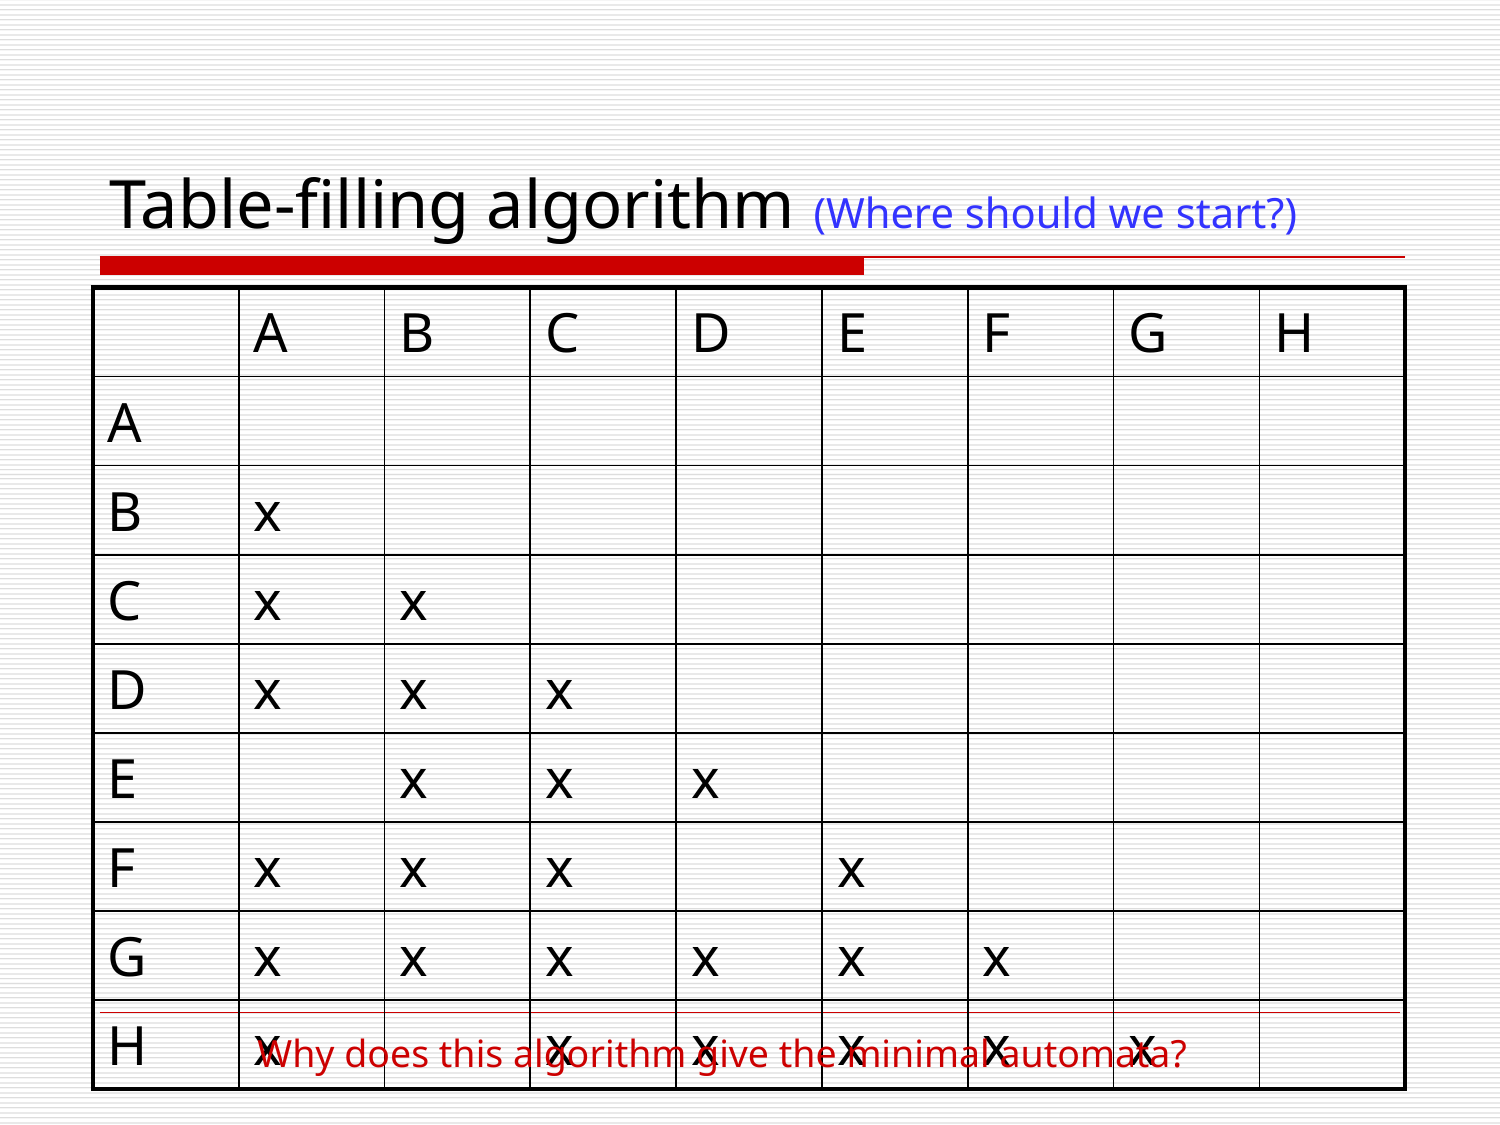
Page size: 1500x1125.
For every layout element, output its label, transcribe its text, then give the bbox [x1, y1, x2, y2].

table_cell B [95, 466, 238, 554]
table_cell x [240, 466, 384, 554]
table_cell [969, 466, 1113, 554]
table_cell [1114, 466, 1259, 554]
table_cell x [531, 823, 675, 910]
table_cell [1114, 823, 1259, 910]
table_cell x [240, 1001, 384, 1087]
table_cell [823, 645, 967, 732]
table_cell [969, 734, 1113, 821]
table_cell [677, 556, 821, 643]
table_cell [1114, 734, 1259, 821]
table_cell [1114, 645, 1259, 732]
table_header B [385, 290, 529, 376]
table_cell [531, 377, 675, 465]
table_cell [1260, 466, 1403, 554]
table_cell E [95, 734, 238, 821]
table_cell [1114, 377, 1259, 465]
table_cell G [95, 912, 238, 999]
table_cell [969, 645, 1113, 732]
table_cell x [240, 556, 384, 643]
table_cell x [969, 1083, 1113, 1087]
table_cell [385, 1001, 529, 1023]
table_cell x [1114, 1001, 1259, 1087]
table_cell [677, 645, 821, 732]
table_cell x [969, 1001, 1113, 1023]
table_cell [1260, 377, 1403, 465]
table_cell [677, 823, 821, 910]
table_header D [677, 290, 821, 376]
text_box Why does this algorithm give the minimal automata? [242, 1023, 1203, 1083]
table_cell x [240, 823, 384, 910]
table_cell x [385, 645, 529, 732]
table_cell H [95, 1001, 238, 1087]
table_header F [969, 290, 1113, 376]
table_cell [1260, 556, 1403, 643]
table_cell [677, 466, 821, 554]
table_cell [823, 556, 967, 643]
table_cell x [240, 645, 384, 732]
table_cell x [531, 645, 675, 732]
table_cell [677, 377, 821, 465]
table_header A [240, 290, 384, 376]
table_cell x [531, 912, 675, 999]
table_cell [823, 466, 967, 554]
table_cell [1260, 912, 1403, 999]
table_cell [1260, 645, 1403, 732]
table_cell [1260, 823, 1403, 910]
table_cell [823, 377, 967, 465]
table_cell D [95, 645, 238, 732]
table_cell x [531, 734, 675, 821]
table_cell [240, 734, 384, 821]
table_cell x [677, 912, 821, 999]
table_cell x [969, 912, 1113, 999]
table_cell x [823, 823, 967, 910]
table_cell [385, 466, 529, 554]
table_header G [1114, 290, 1259, 376]
table_cell [385, 1083, 529, 1087]
table_cell [531, 466, 675, 554]
table_cell x [385, 734, 529, 821]
table_cell C [95, 556, 238, 643]
table_cell [1260, 734, 1403, 821]
table_cell [1114, 556, 1259, 643]
table_header [95, 290, 238, 376]
table_cell F [95, 823, 238, 910]
table_cell x [531, 1001, 675, 1023]
table_cell x [677, 1001, 821, 1023]
table_header H [1260, 290, 1403, 376]
table_cell [1260, 1001, 1403, 1087]
table_cell x [385, 556, 529, 643]
table_cell [385, 377, 529, 465]
picture [0, 0, 1500, 1125]
table_cell [531, 556, 675, 643]
table_header E [823, 290, 967, 376]
table_cell [823, 734, 967, 821]
title Table-filling algorithm (Where should we start?) [94, 50, 1407, 250]
table_cell x [677, 734, 821, 821]
table_cell x [823, 1001, 967, 1023]
table_cell x [823, 912, 967, 999]
table_cell x [677, 1083, 821, 1087]
table_cell A [95, 377, 238, 465]
table_cell x [823, 1083, 967, 1087]
table_cell [240, 377, 384, 465]
table_cell x [531, 1083, 675, 1087]
table_cell x [385, 912, 529, 999]
table_header C [531, 290, 675, 376]
table_cell x [240, 912, 384, 999]
table_cell x [385, 823, 529, 910]
table_cell [969, 377, 1113, 465]
table_cell [1114, 912, 1259, 999]
table_cell [969, 823, 1113, 910]
table_cell [969, 556, 1113, 643]
